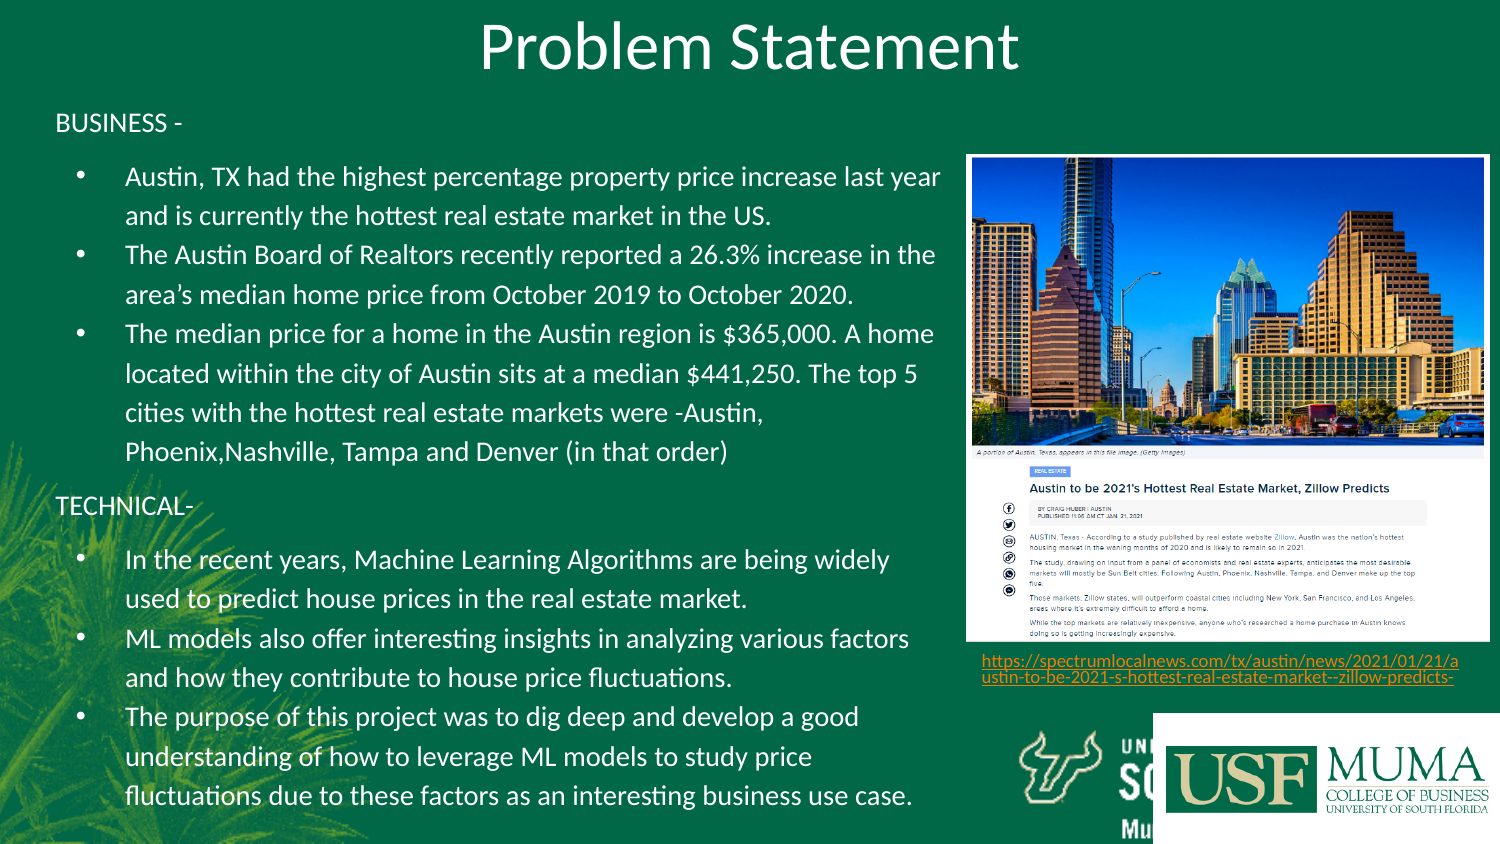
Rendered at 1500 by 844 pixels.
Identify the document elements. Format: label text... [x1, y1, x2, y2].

list BUSINESS - Austin, TX had the highest percentage property price increase last year and is currently the hottest real estate market in the US. The Austin Board of Realtors recently reported a 26.3% increase in the area’s median home price from October 2019 to October 2020. The median price for a home in the Austin region is $365,000. A home located within the city of Austin sits at a median $441,250. The top 5 cities with the hottest real estate markets were -Austin, Phoenix,Nashville, Tampa and Denver (in that order) TECHNICAL- In the recent years, Machine Learning Algorithms are being widely used to predict house prices in the real estate market. ML models also offer interesting insights in analyzing various factors and how they contribute to house price fluctuations. The purpose of this project was to dig deep and develop a good understanding of how to leverage ML models to study price fluctuations due to these factors as an interesting business use case. [44, 93, 958, 828]
text_box https://spectrumlocalnews.com/tx/austin/news/2021/01/21/austin-to-be-2021-s-hottest-real-estate-market--zillow-predicts- [966, 648, 1477, 682]
picture [0, 0, 1500, 844]
title Problem Statement [51, 0, 1449, 94]
